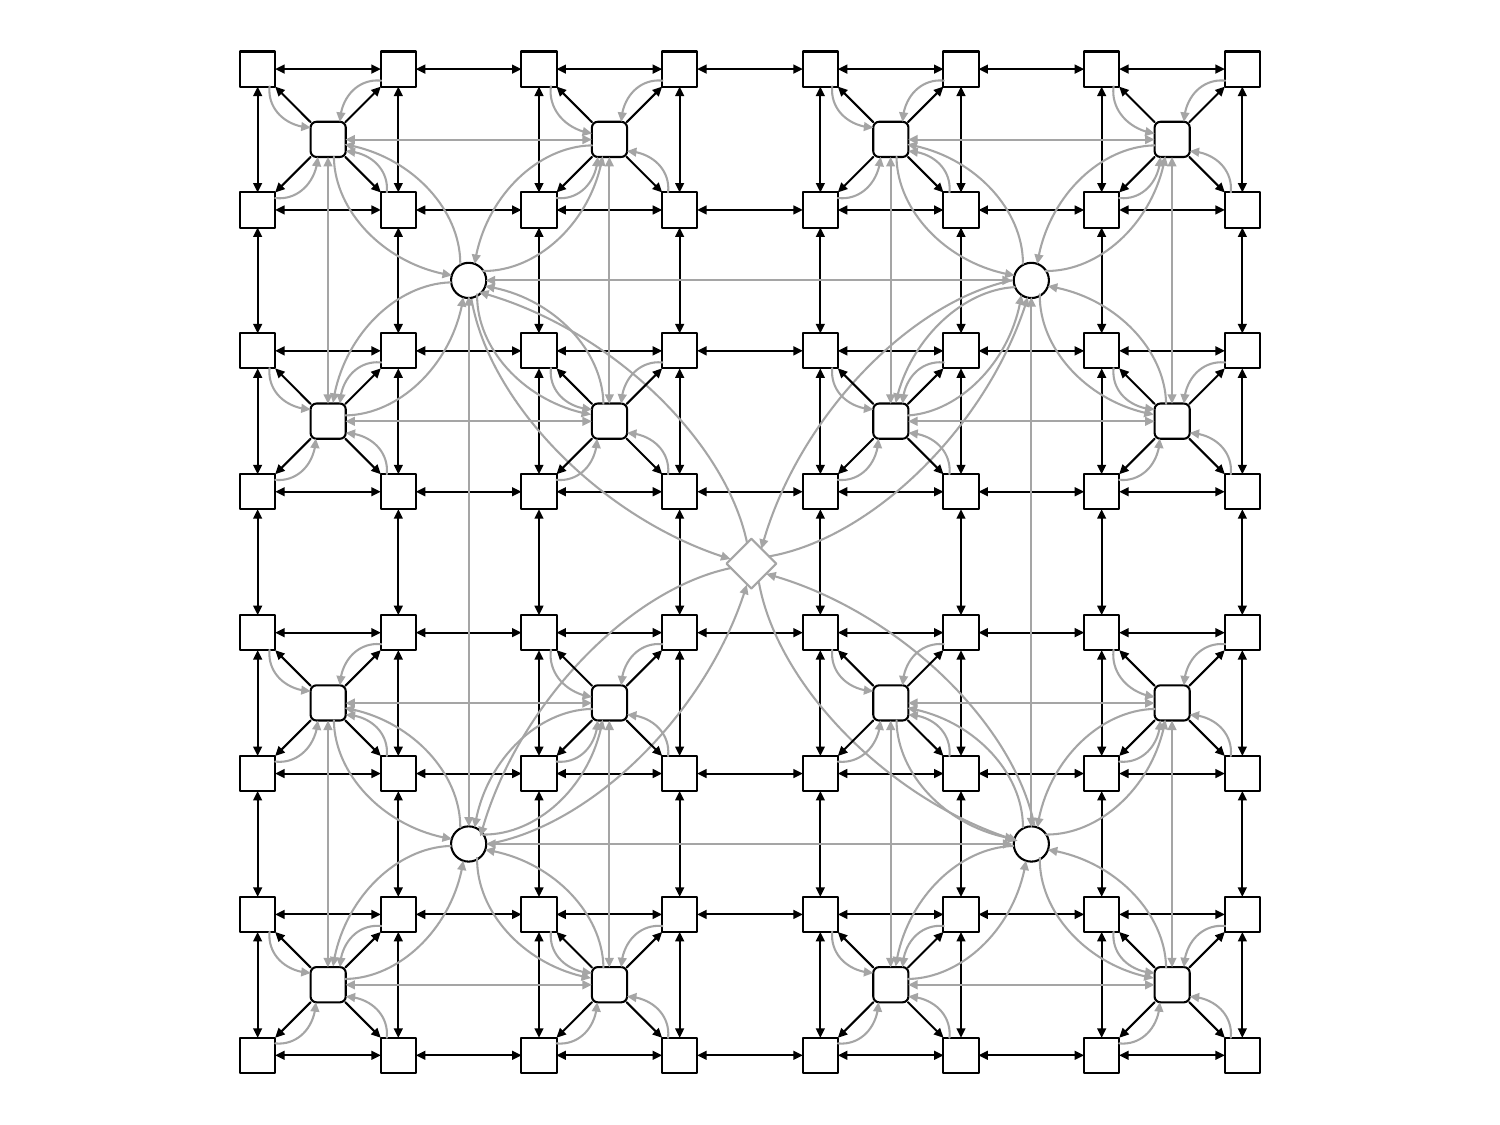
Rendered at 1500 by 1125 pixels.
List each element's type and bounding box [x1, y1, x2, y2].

list [227, 38, 1273, 1085]
